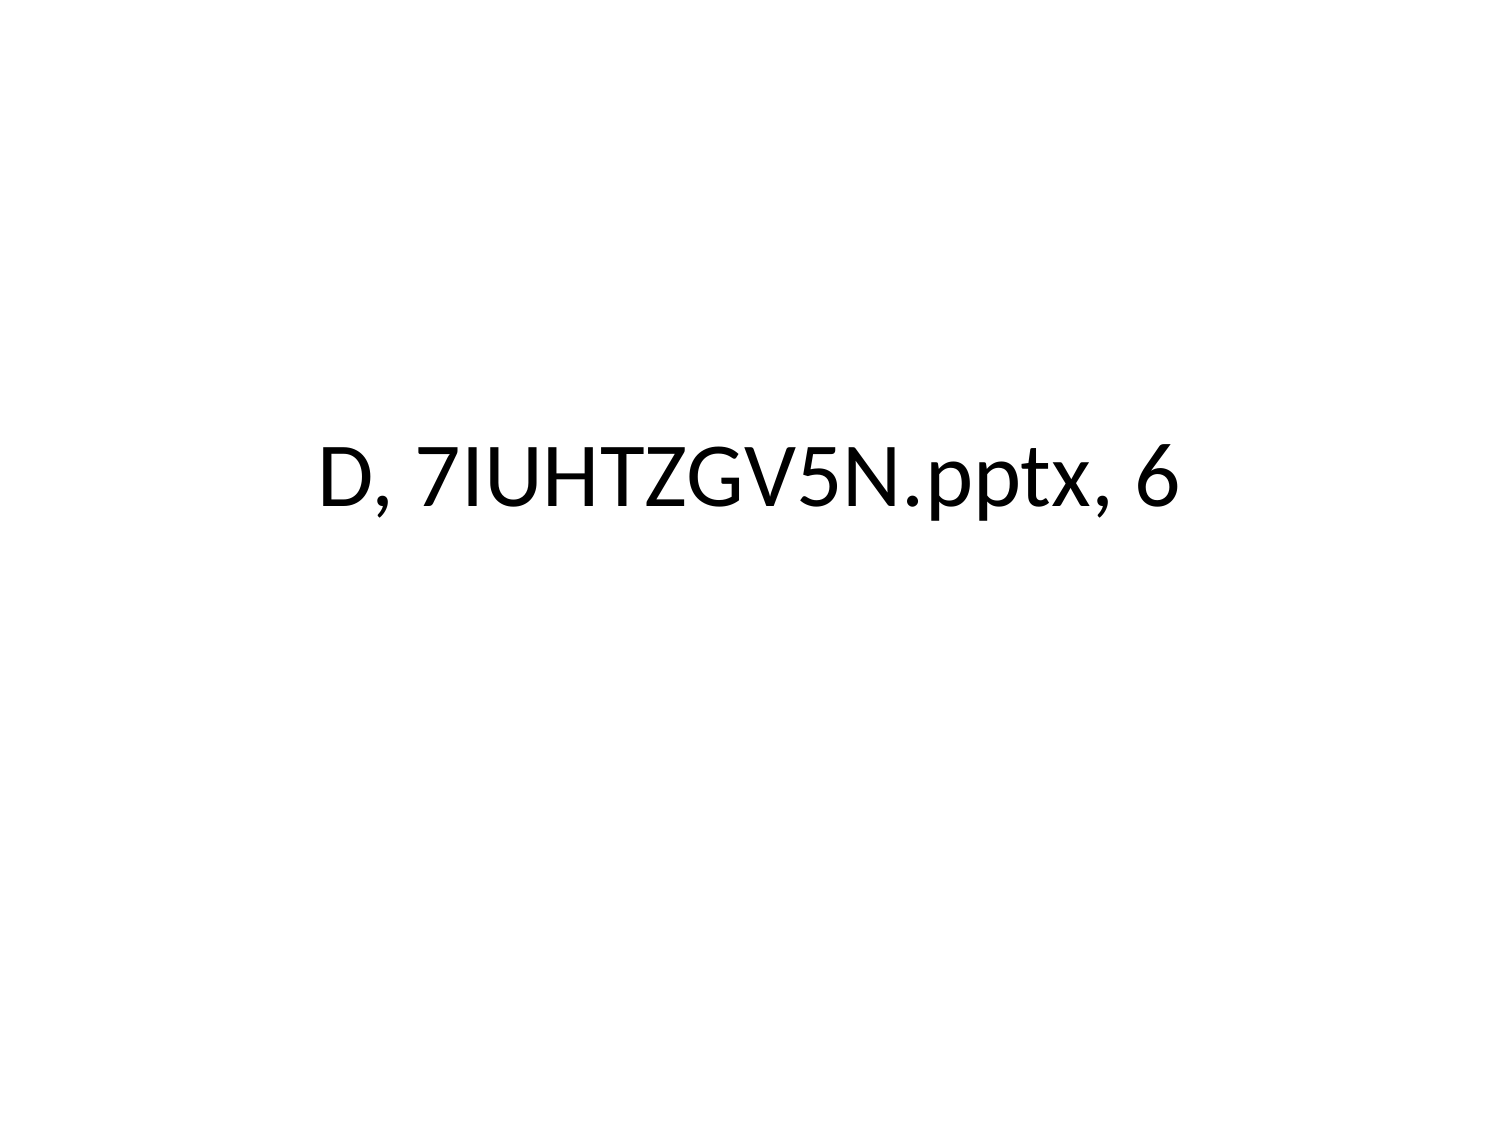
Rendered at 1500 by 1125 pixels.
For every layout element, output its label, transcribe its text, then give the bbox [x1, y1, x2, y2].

title D, 7IUHTZGV5N.pptx, 6 [112, 349, 1388, 591]
